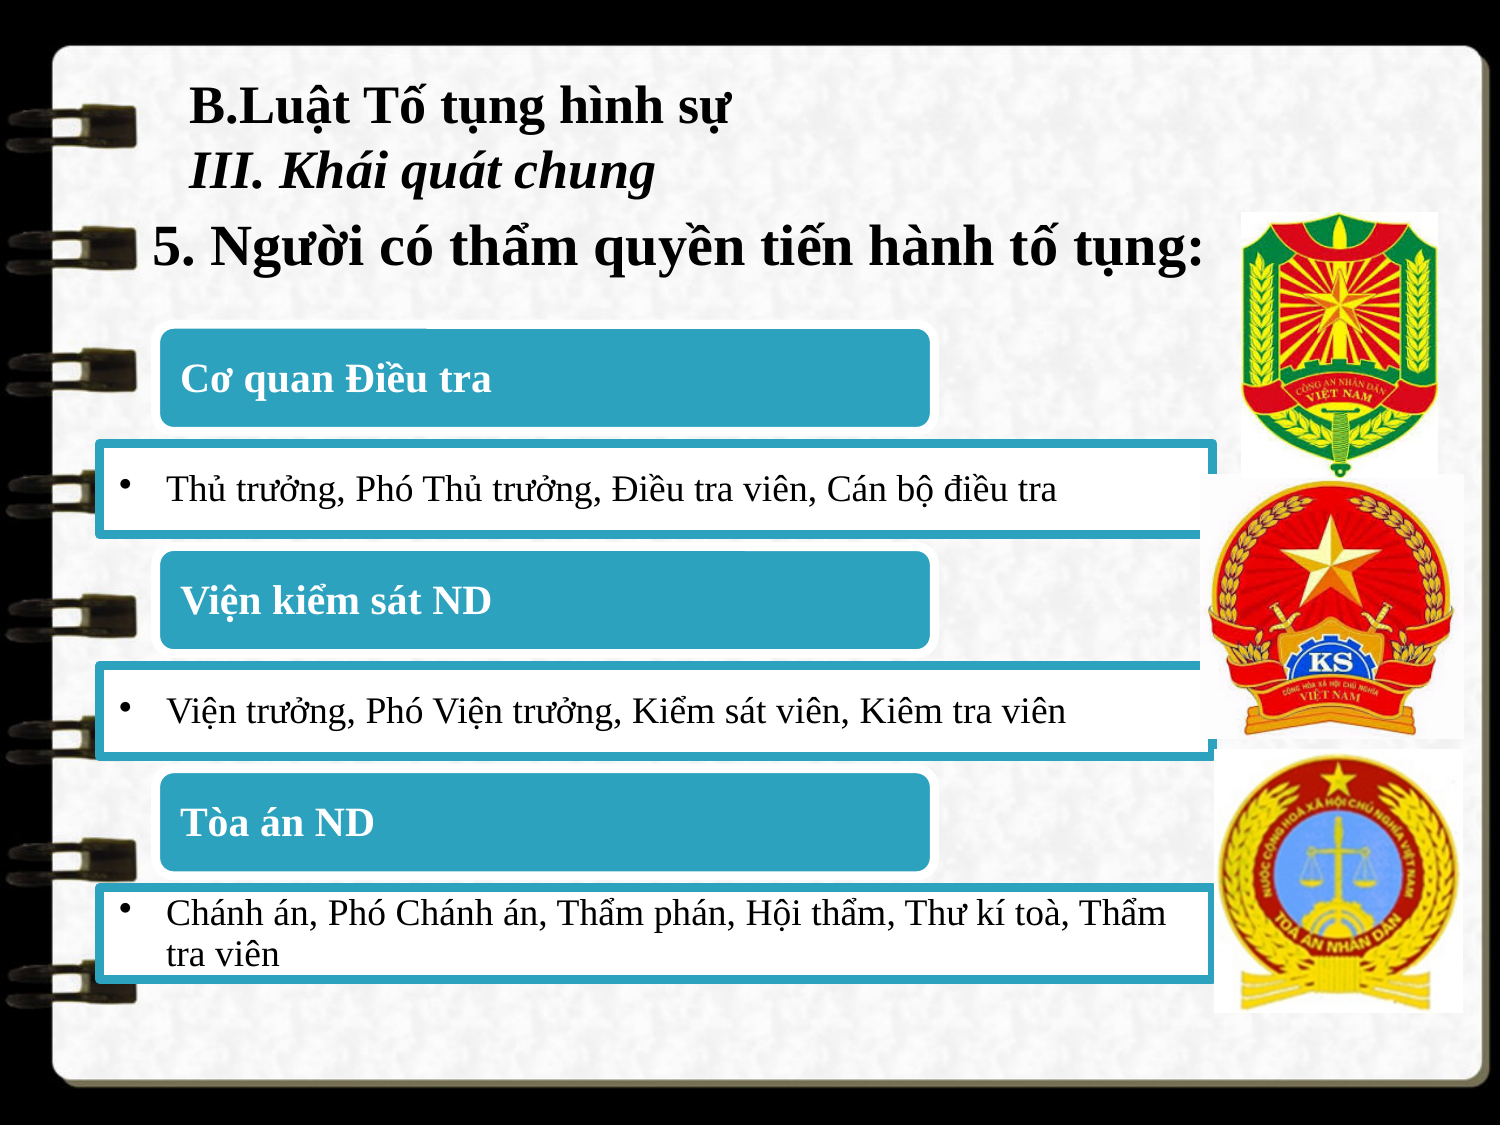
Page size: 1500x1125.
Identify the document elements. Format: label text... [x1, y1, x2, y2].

list 5. Người có thẩm quyền tiến hành tố tụng: [62, 200, 1313, 313]
text_box B.Luật Tố tụng hình sự III. Khái quát chung [99, 62, 1175, 268]
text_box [99, 312, 1213, 980]
picture [0, 0, 1500, 1125]
